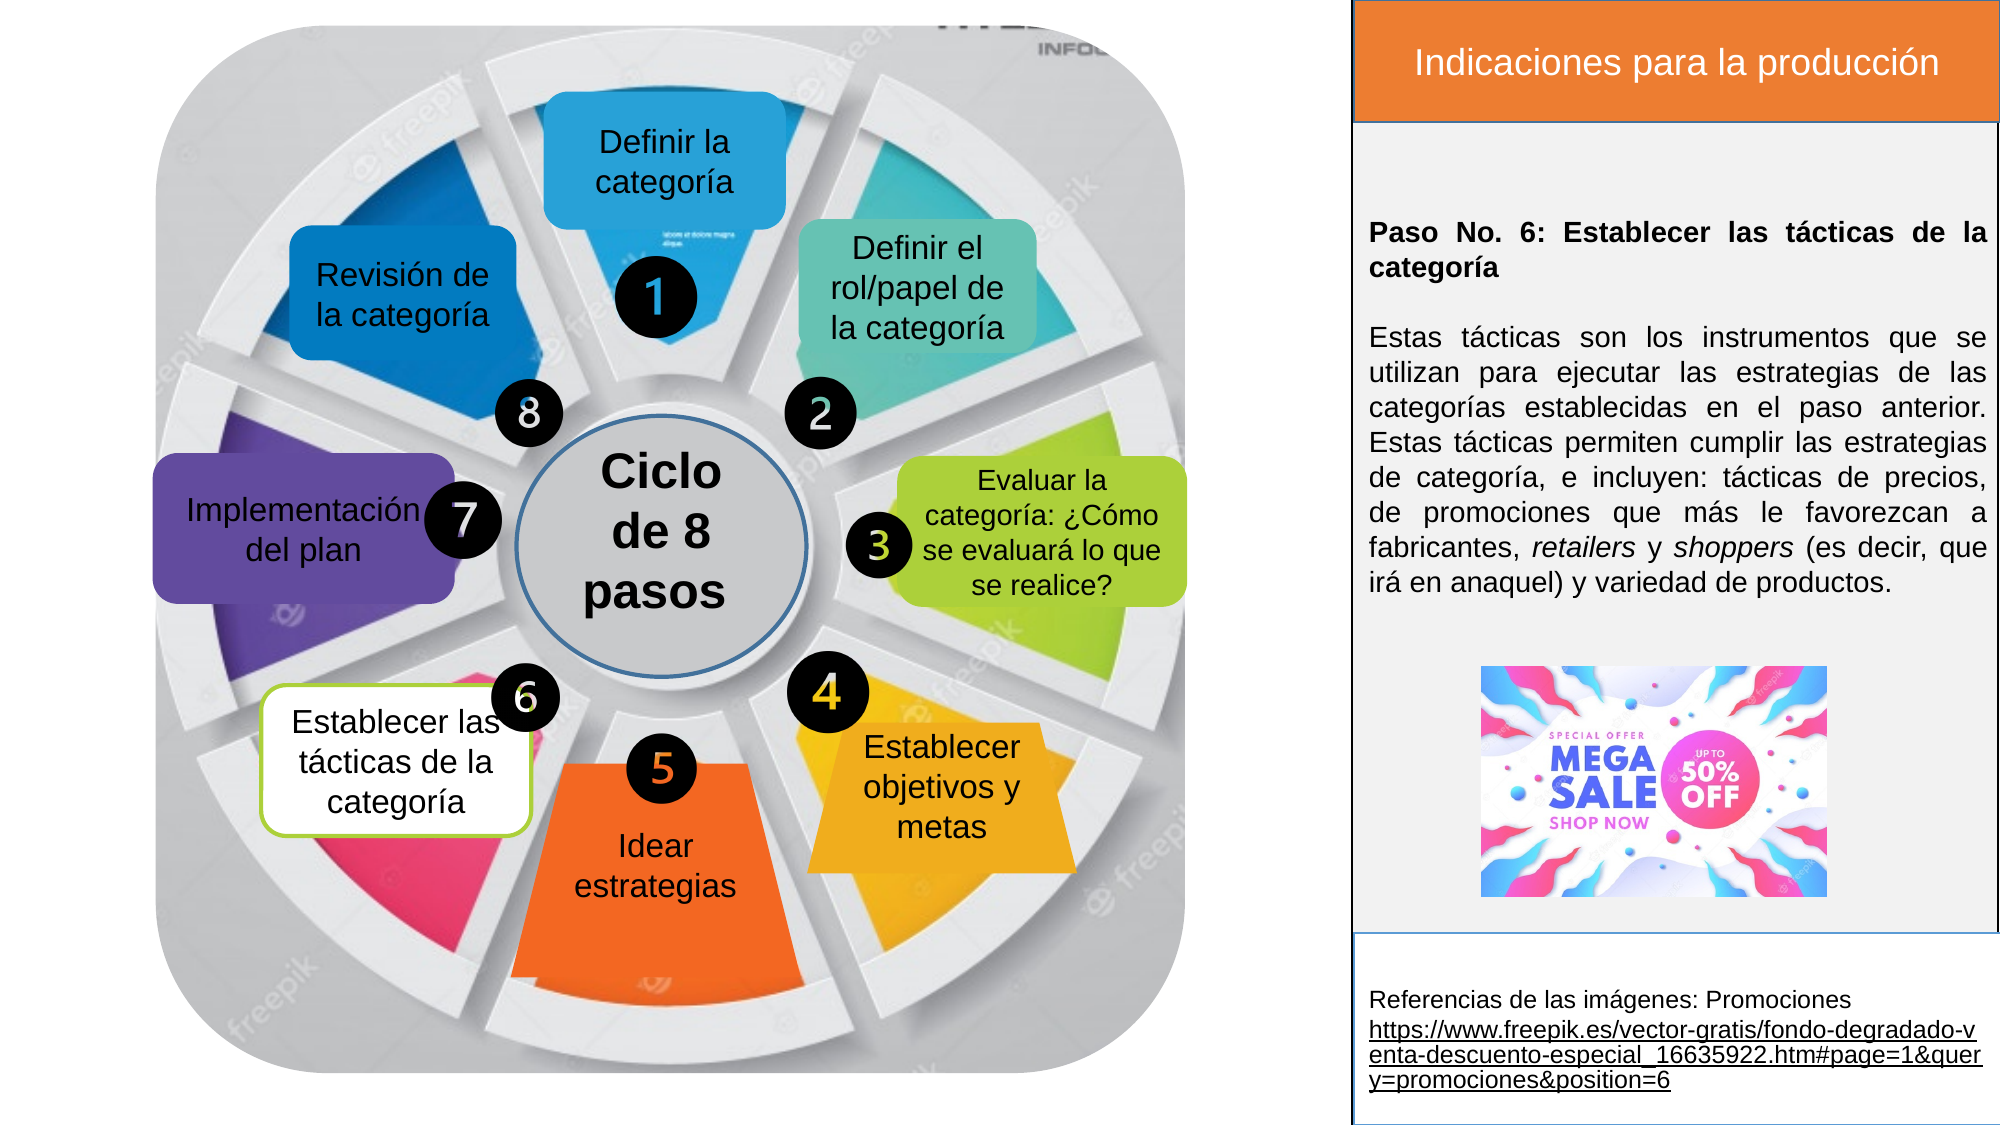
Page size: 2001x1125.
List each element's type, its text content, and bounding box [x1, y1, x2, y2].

text_box [1352, 0, 1999, 1125]
picture [1480, 666, 1827, 898]
picture [155, 25, 1186, 1074]
text_box Indicaciones para la producción [1353, 0, 2000, 122]
text_box Paso No. 6: Establecer las tácticas de la categoría Estas tácticas son los instrumentos que se utilizan para ejecutar las estrategias de las categorías establecidas en el paso anterior. Estas tácticas permiten cumplir las estrategias de categoría, e incluyen: tácticas de precios, de promociones que más le favorezcan a fabricantes, retailers y shoppers (es decir, que irá en anaquel) y variedad de productos. [1353, 206, 2000, 399]
text_box Referencias de las imágenes: Promociones https://www.freepik.es/vector-gratis/fondo-degradado-venta-descuento-especial_16635922.htm#page=1&query=promociones&position=6 [1353, 932, 2000, 1125]
